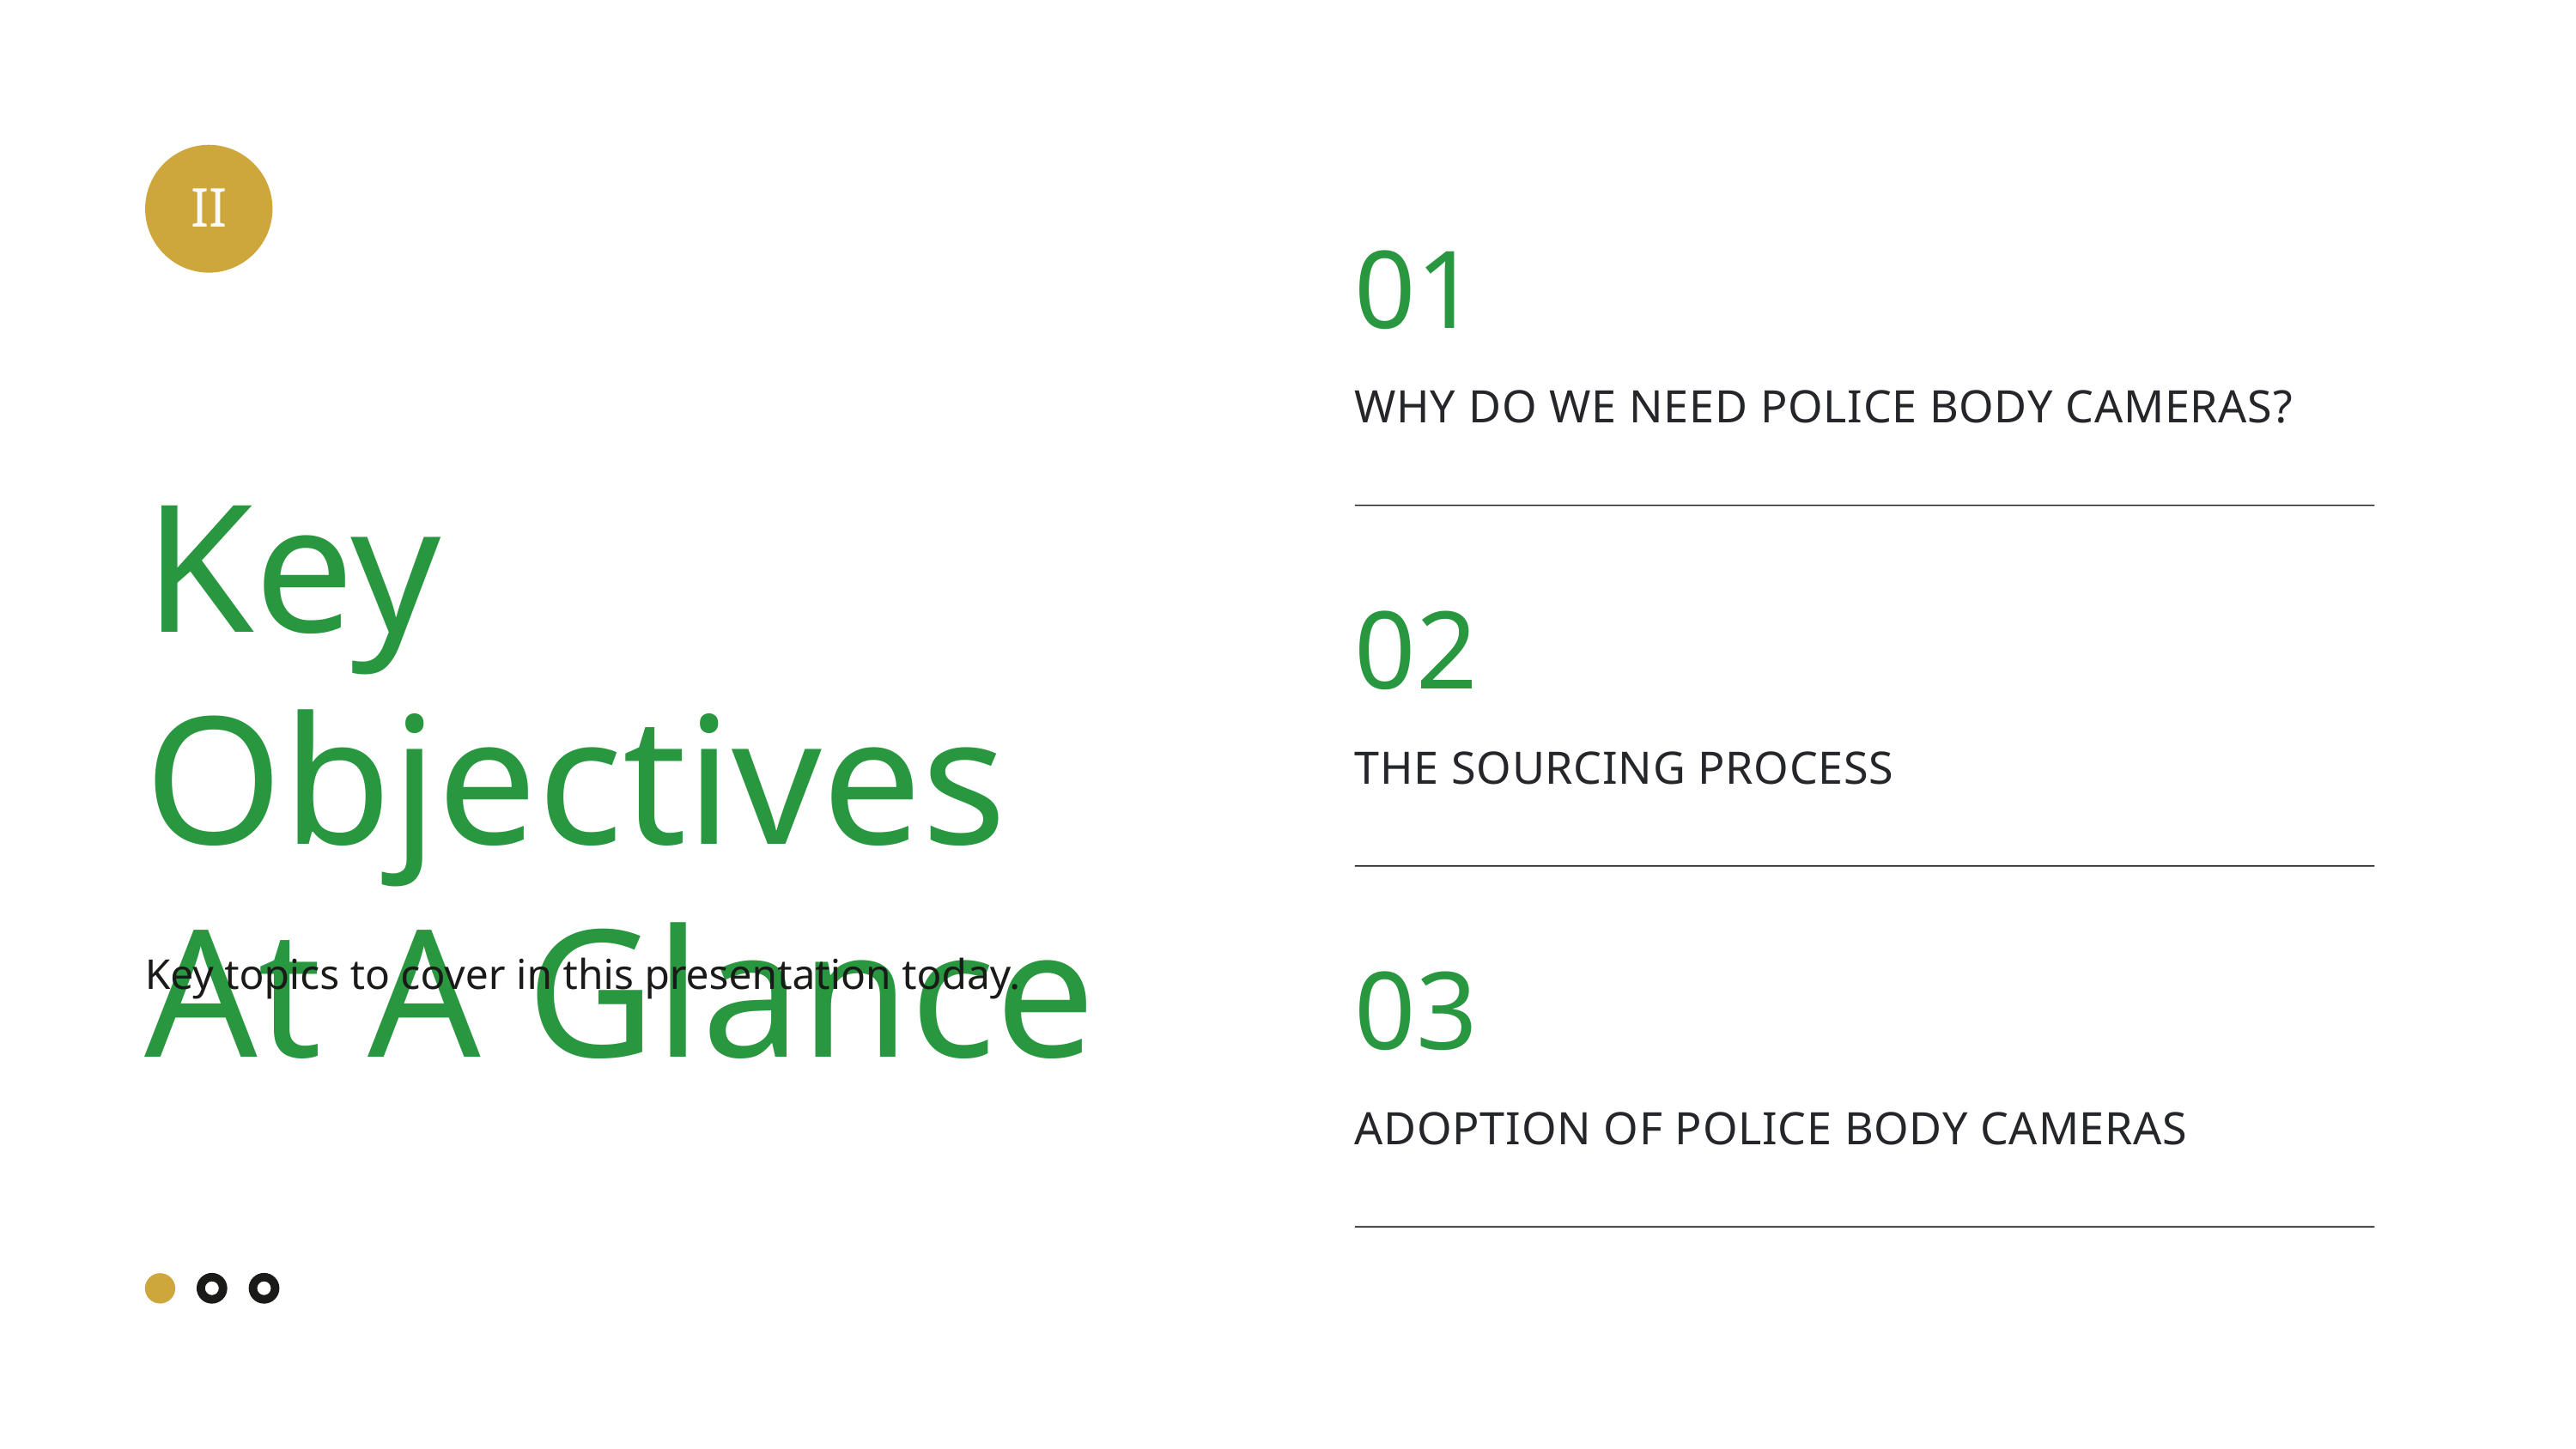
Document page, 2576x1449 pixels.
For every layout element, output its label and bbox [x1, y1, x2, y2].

text_box [144, 1272, 280, 1304]
text_box [144, 144, 273, 273]
text_box [1354, 581, 2394, 791]
text_box [144, 454, 1207, 994]
text_box [1354, 942, 2394, 1151]
text_box [1354, 221, 2394, 430]
